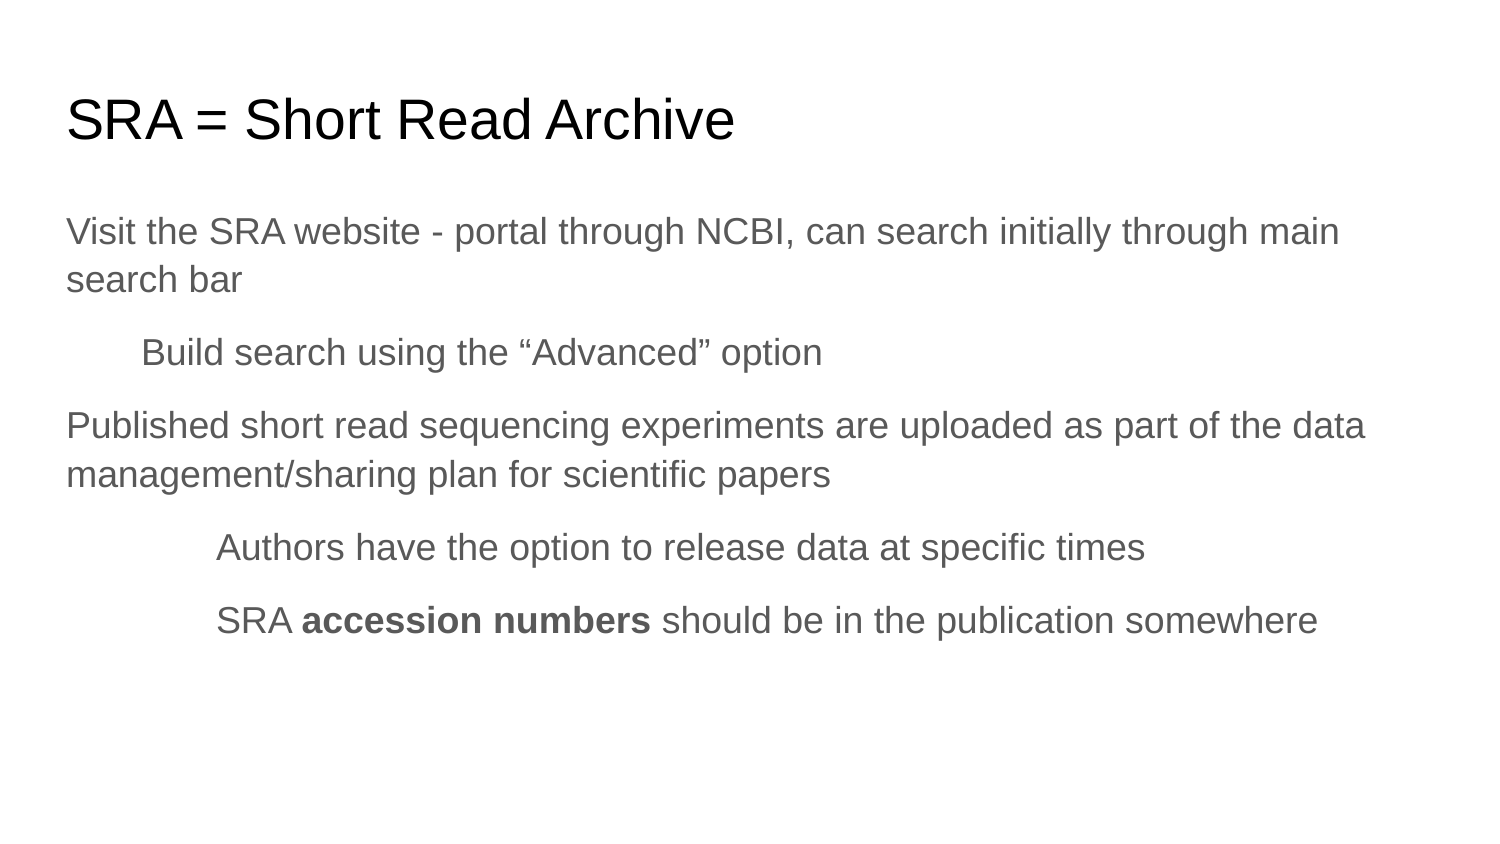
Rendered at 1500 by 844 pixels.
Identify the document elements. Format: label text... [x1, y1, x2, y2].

title SRA = Short Read Archive [51, 72, 1449, 167]
list Visit the SRA website - portal through NCBI, can search initially through main search bar Build search using the “Advanced” option Published short read sequencing experiments are uploaded as part of the data management/sharing plan for scientific papers Authors have the option to release data at specific times SRA accession numbers should be in the publication somewhere [51, 189, 1449, 750]
